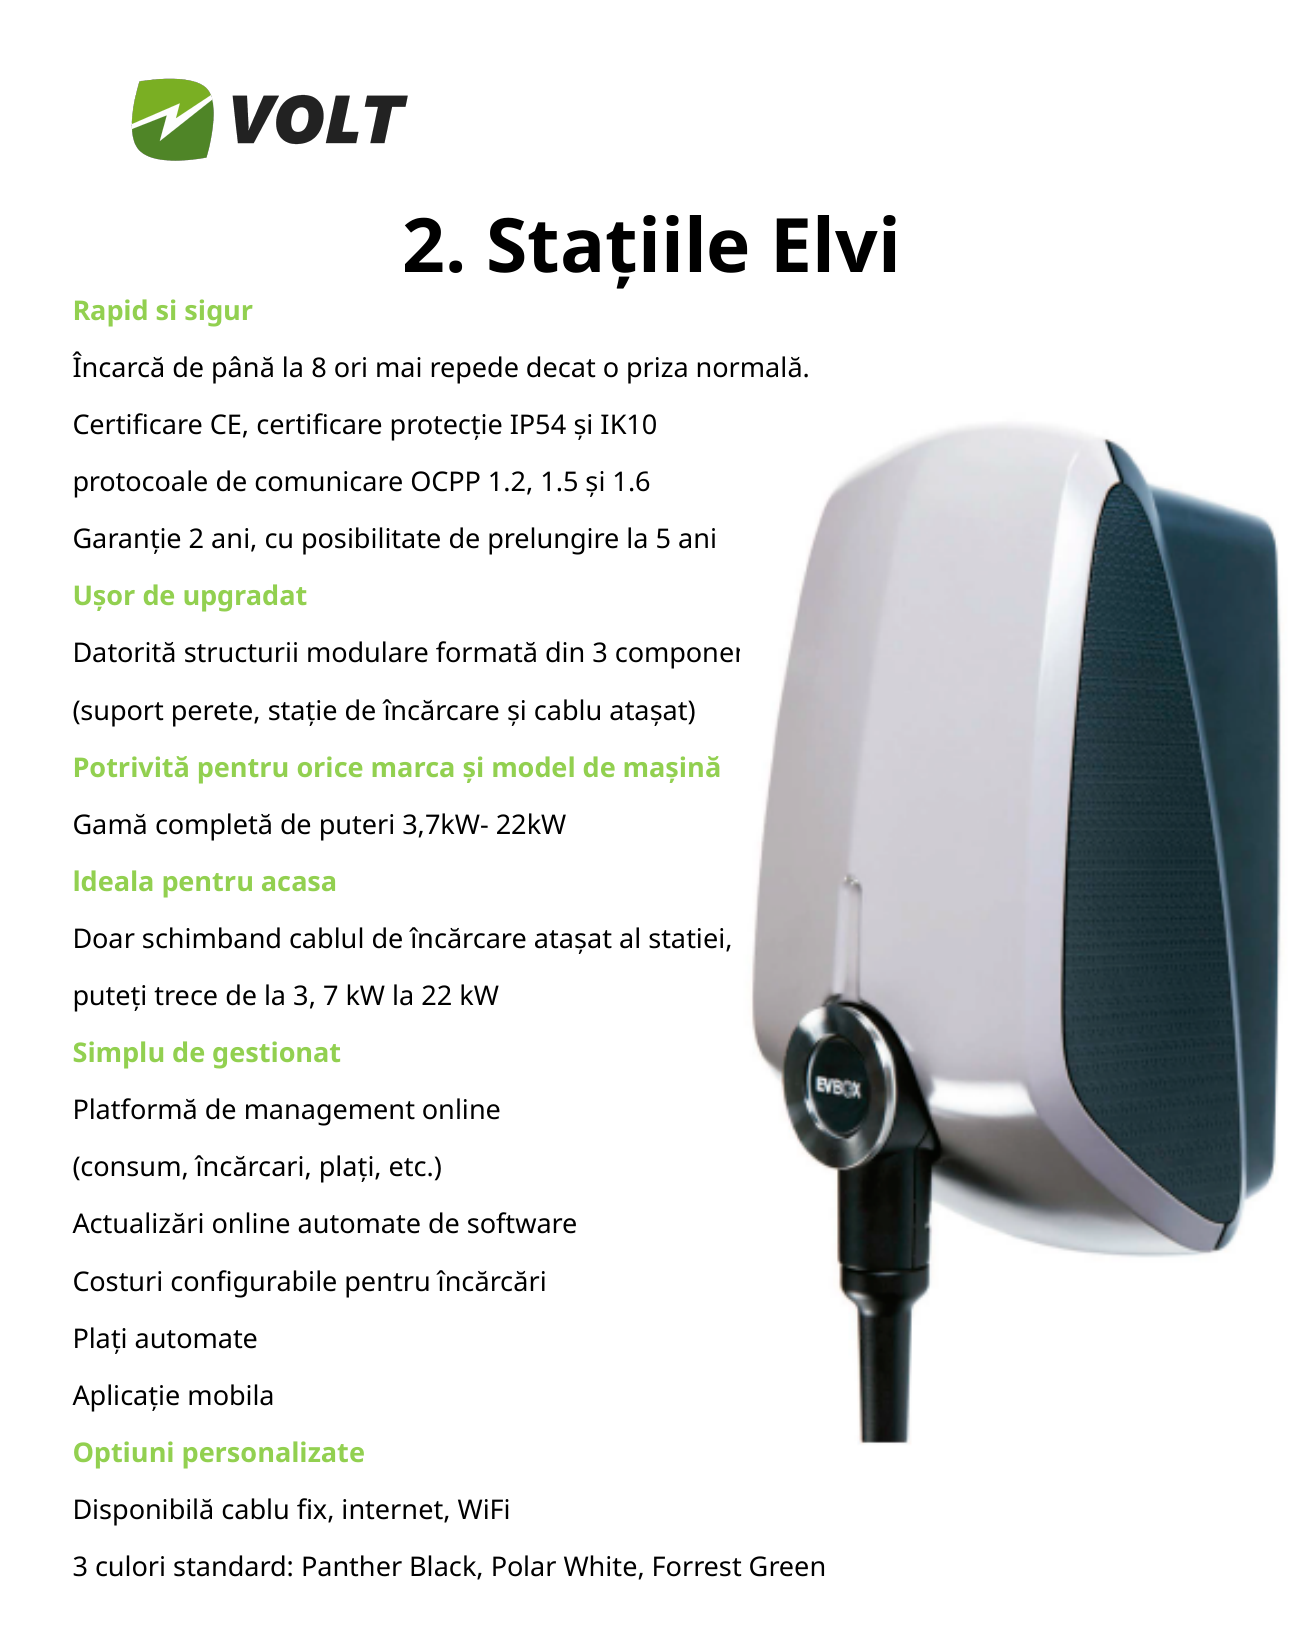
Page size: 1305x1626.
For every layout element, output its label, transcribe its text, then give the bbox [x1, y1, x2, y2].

list Rapid si sigur Încarcă de până la 8 ori mai repede decat o priza normală. Certificare CE, certificare protecție IP54 și IK10 protocoale de comunicare OCPP 1.2, 1.5 și 1.6 Garanție 2 ani, cu posibilitate de prelungire la 5 ani Ușor de upgradat Datorită structurii modulare formată din 3 componente (suport perete, stație de încărcare și cablu atașat) Potrivită pentru orice marca și model de mașină Gamă completă de puteri 3,7kW- 22kW ldeala pentru acasa Doar schimband cablul de încărcare atașat al statiei, puteți trece de la 3, 7 kW la 22 kW Simplu de gestionat Platformă de management online (consum, încărcari, plați, etc.) Actualizări online automate de software Costuri configurabile pentru încărcări Plați automate Aplicație mobila Optiuni personalizate Disponibilă cablu fix, internet, WiFi 3 culori standard: Panther Black, Polar White, Forrest Green [57, 279, 858, 1625]
text_box 2. Stațiile Elvi [167, 182, 1138, 315]
picture [739, 391, 1305, 1481]
picture [89, 0, 428, 230]
